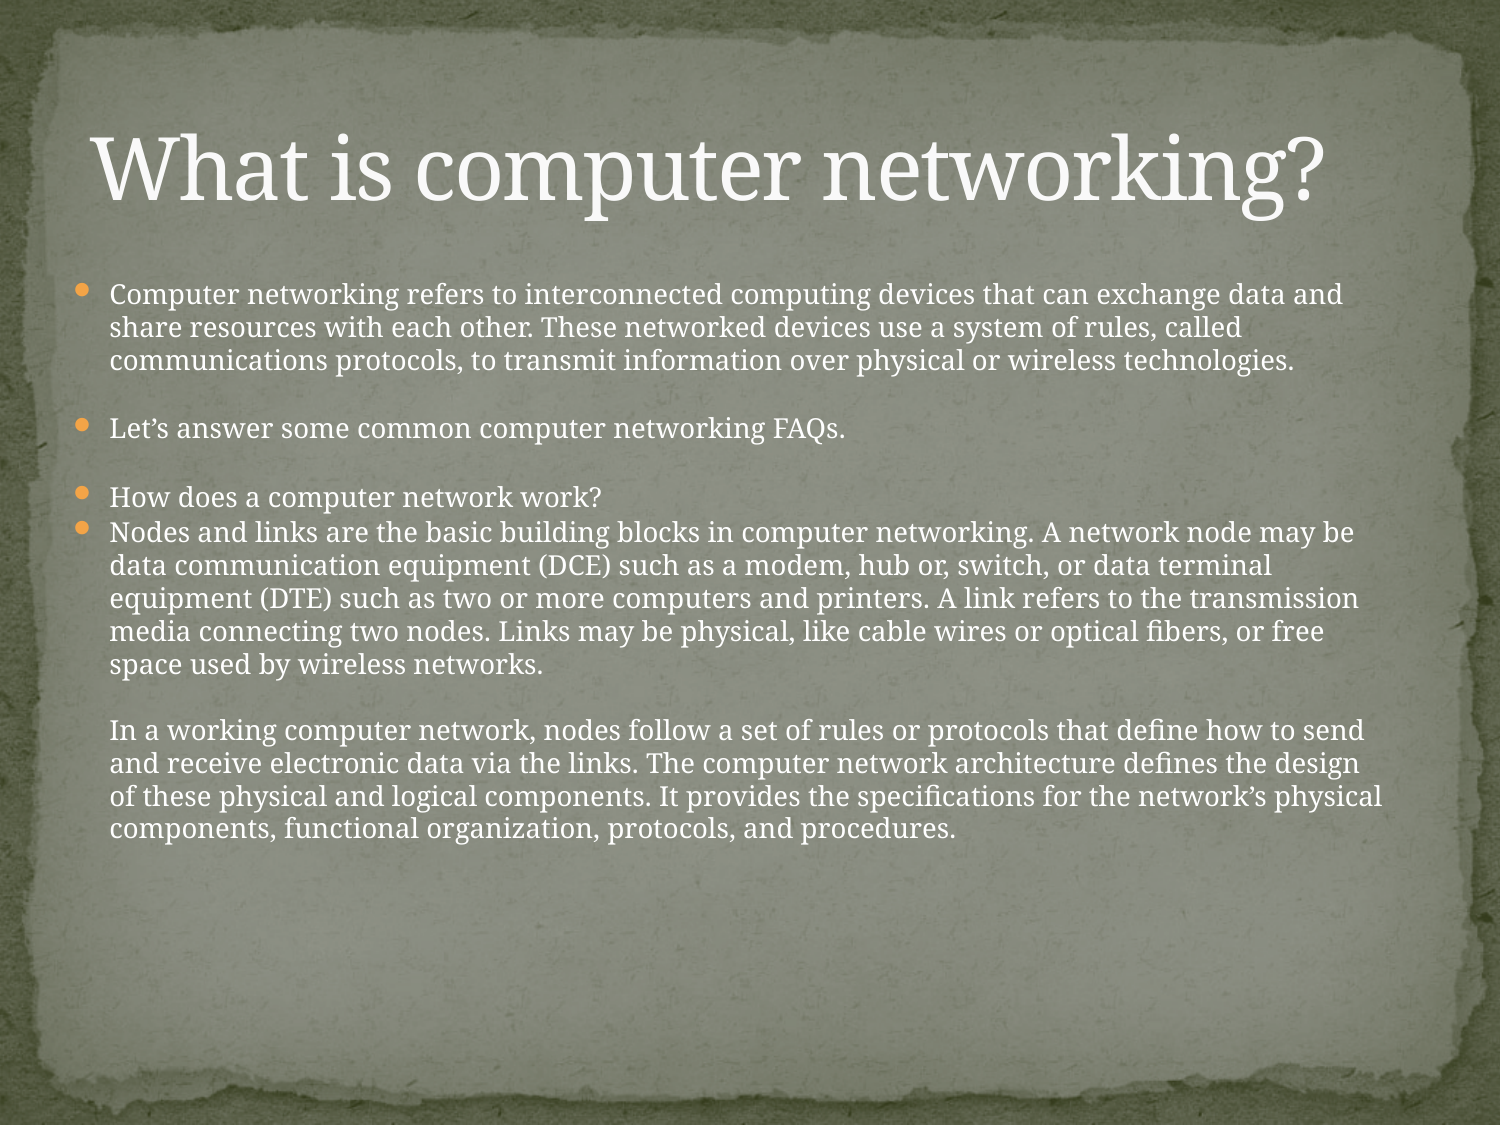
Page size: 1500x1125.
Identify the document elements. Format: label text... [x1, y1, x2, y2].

list Computer networking refers to interconnected computing devices that can exchange data and share resources with each other. These networked devices use a system of rules, called communications protocols, to transmit information over physical or wireless technologies. Let’s answer some common computer networking FAQs. How does a computer network work? Nodes and links are the basic building blocks in computer networking. A network node may be data communication equipment (DCE) such as a modem, hub or, switch, or data terminal equipment (DTE) such as two or more computers and printers. A link refers to the transmission media connecting two nodes. Links may be physical, like cable wires or optical fibers, or free space used by wireless networks. In a working computer network, nodes follow a set of rules or protocols that define how to send and receive electronic data via the links. The computer network architecture defines the design of these physical and logical components. It provides the specifications for the network’s physical components, functional organization, protocols, and procedures. [58, 269, 1409, 1012]
title What is computer networking? [74, 24, 1425, 225]
